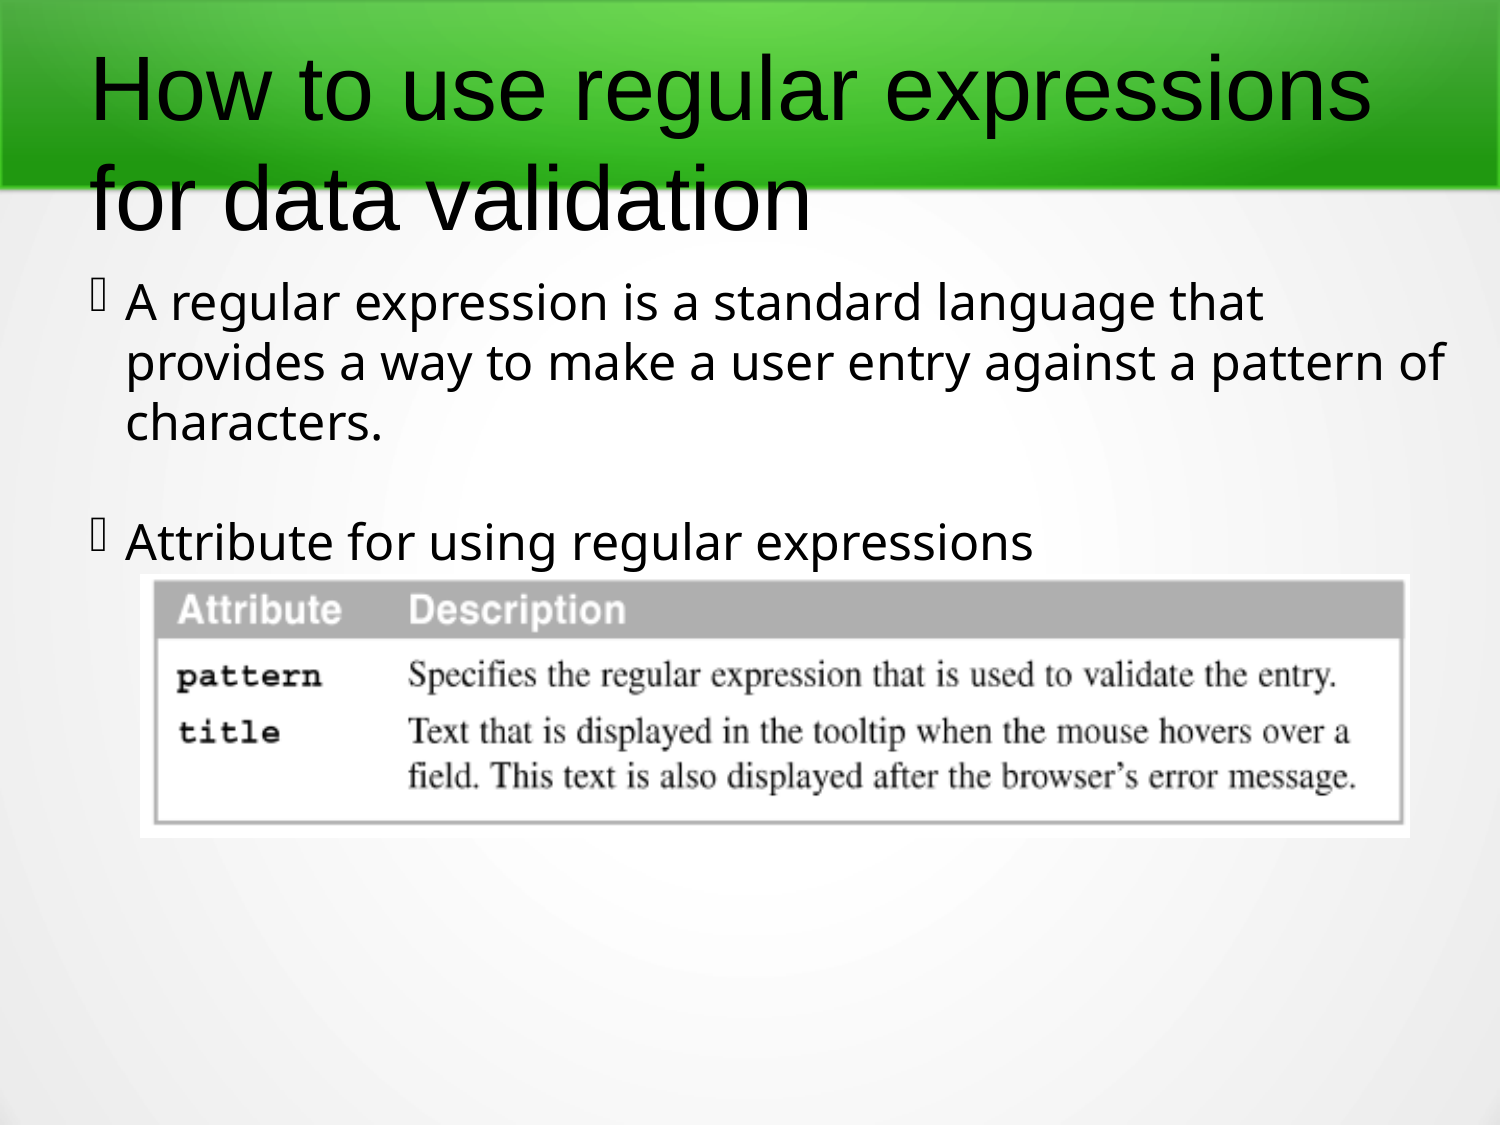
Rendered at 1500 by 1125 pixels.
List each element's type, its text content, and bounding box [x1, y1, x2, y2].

text_box A regular expression is a standard language that provides a way to make a user entry against a pattern of characters. Attribute for using regular expressions [74, 262, 1475, 1005]
picture [0, 0, 1500, 1125]
text_box How to use regular expressions for data validation [75, 45, 1425, 233]
